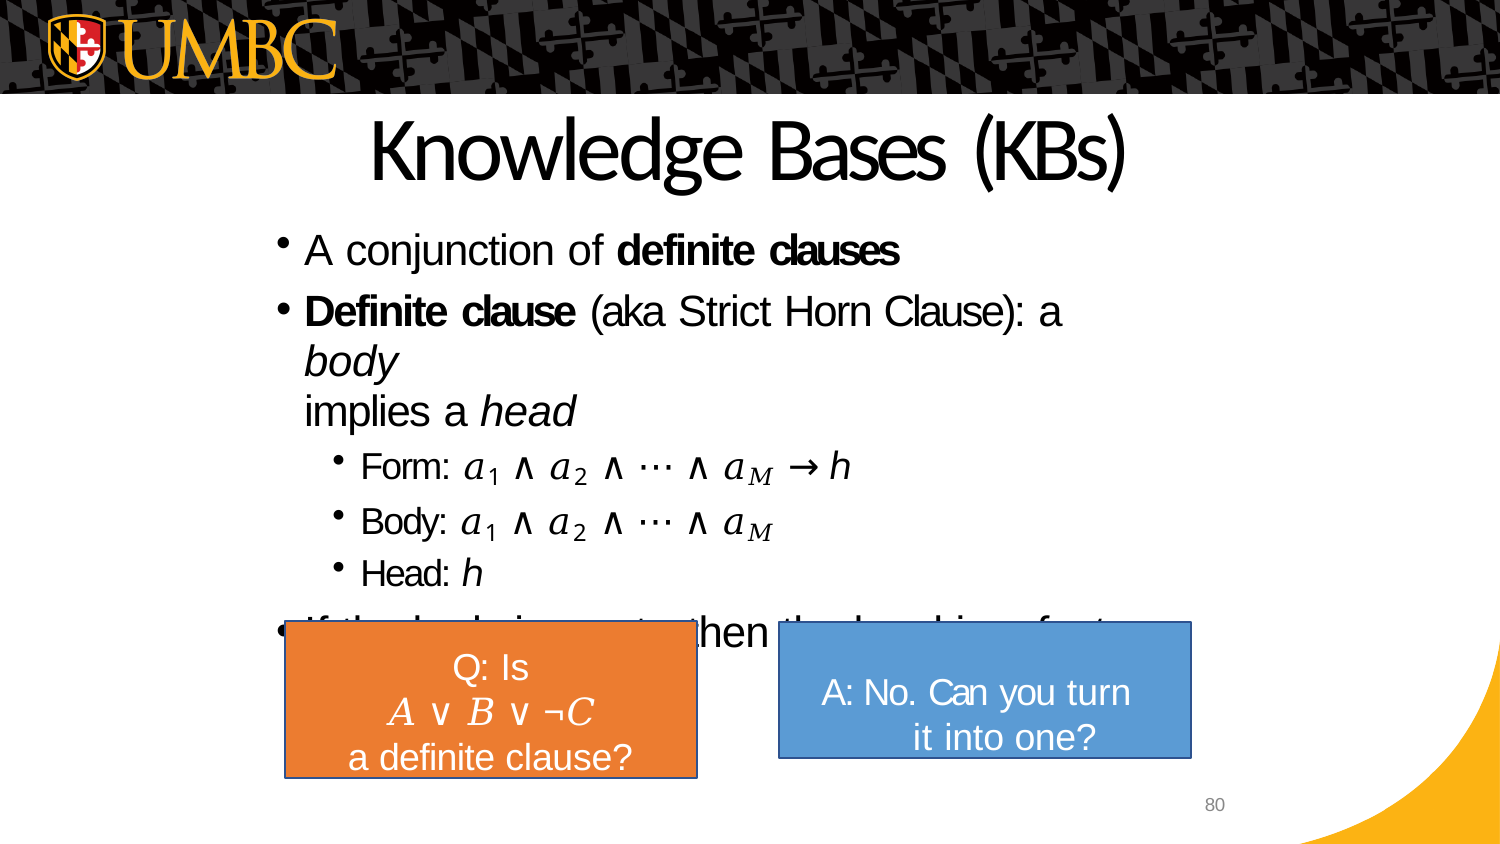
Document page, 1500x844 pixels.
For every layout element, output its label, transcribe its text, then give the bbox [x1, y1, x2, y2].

title Knowledge Bases (KBs) [243, 71, 1257, 214]
text_box A conjunction of definite clauses Definite clause (aka Strict Horn Clause): a body implies a head Form: 𝑎1 ∧ 𝑎2 ∧ ⋯ ∧ 𝑎𝑀 → ℎ Body: 𝑎1 ∧ 𝑎2 ∧ ⋯ ∧ 𝑎𝑀 Head: ℎ If the body is empty, then the head is a fact [271, 210, 1143, 657]
text_box 80 [1203, 795, 1226, 815]
text_box Q: Is 𝐴 ∨ 𝐵 ∨ ¬𝐶 a definite clause? [284, 620, 697, 778]
picture [0, 0, 1500, 94]
picture [1299, 639, 1500, 844]
text_box A: No. Can you turn it into one? [778, 621, 1191, 759]
